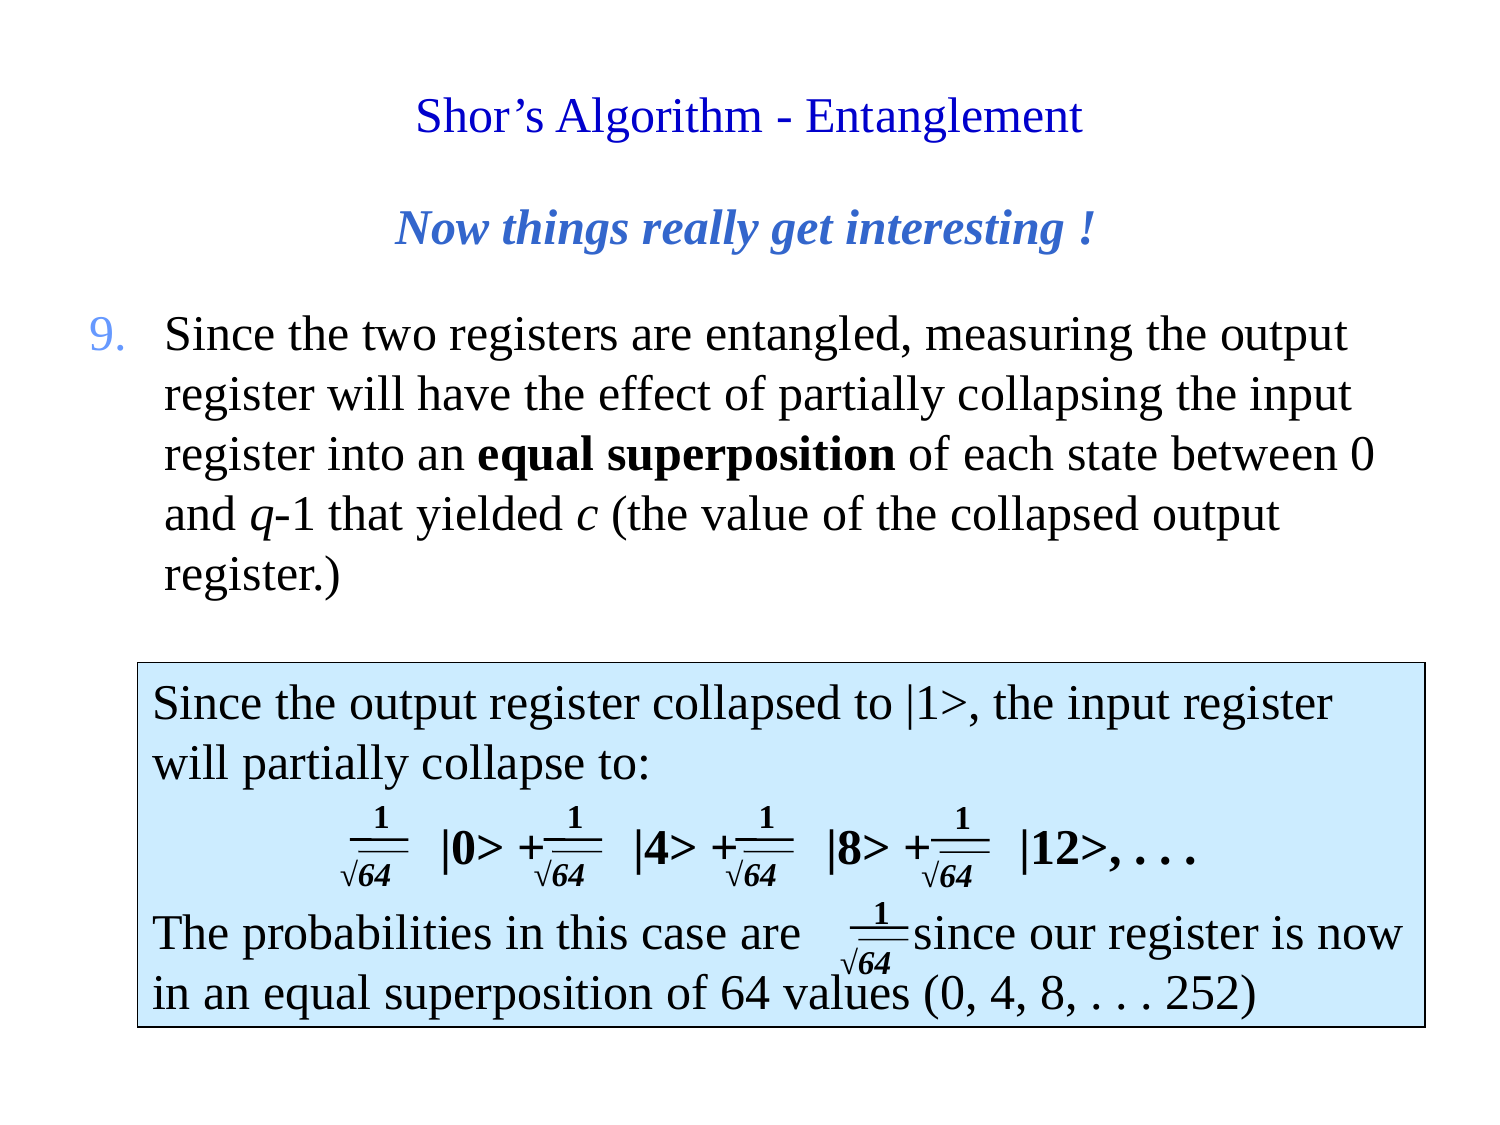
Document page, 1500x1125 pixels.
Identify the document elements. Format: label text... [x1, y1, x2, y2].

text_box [518, 787, 674, 902]
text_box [905, 788, 1061, 902]
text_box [324, 787, 480, 902]
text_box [824, 884, 980, 990]
text_box Since the output register collapsed to |1>, the input register will partially collapse to: |0> + |4> + |8> + |12>, . . . The probabilities in this case are since our register is now in an equal superposition of 64 values (0, 4, 8, . . . 252) [137, 662, 1425, 1028]
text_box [710, 787, 865, 902]
text_box Now things really get interesting ! [380, 187, 1113, 263]
text_box Since the two registers are entangled, measuring the output register will have the effect of partially collapsing the input register into an equal superposition of each state between 0 and q-1 that yielded c (the value of the collapsed output register.) [75, 292, 1400, 608]
title Shor’s Algorithm - Entanglement [74, 74, 1426, 151]
